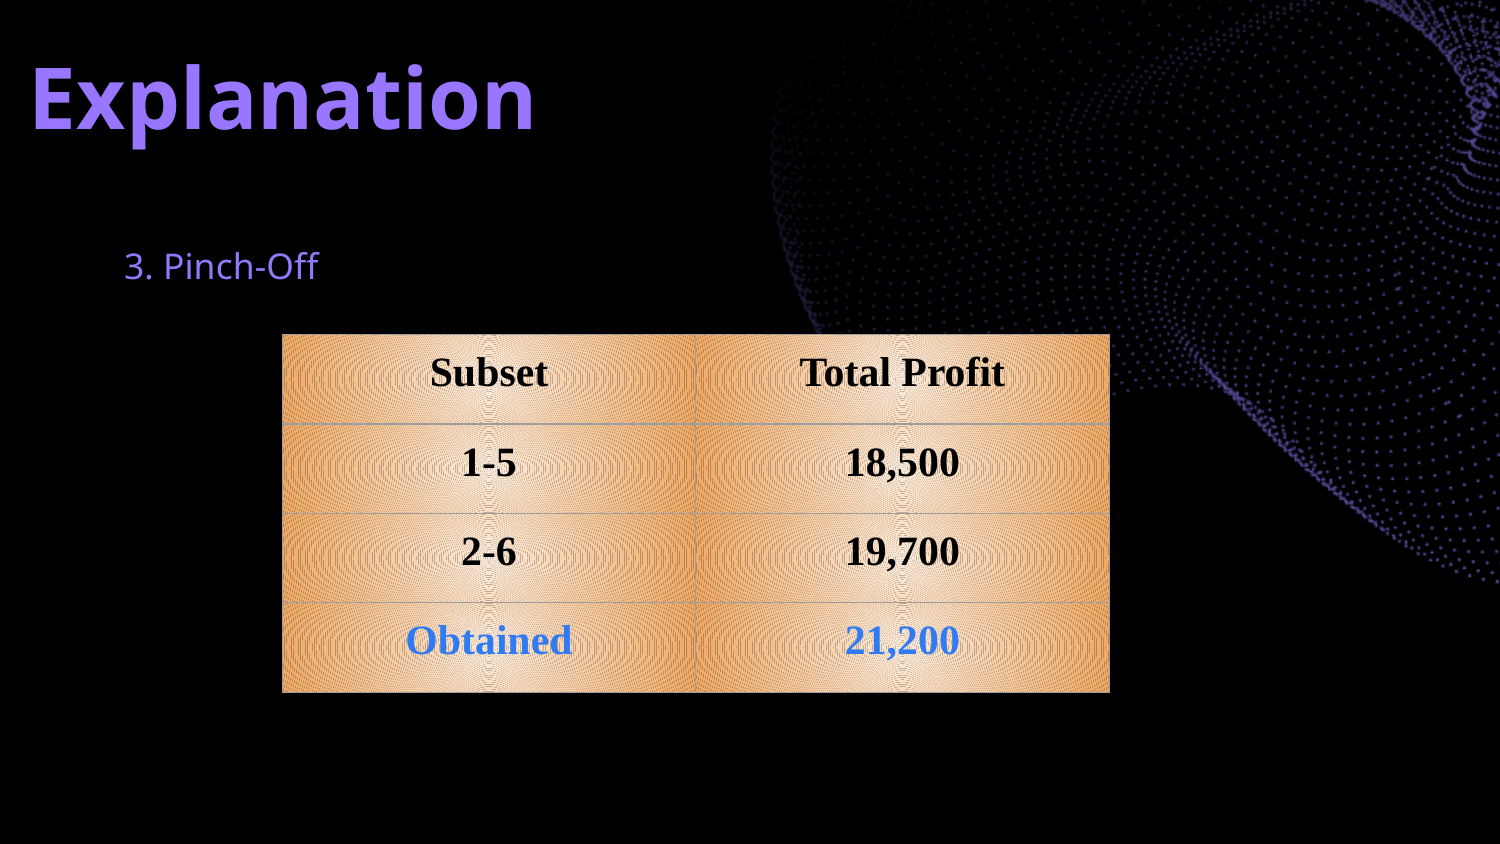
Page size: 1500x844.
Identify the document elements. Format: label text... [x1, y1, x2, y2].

table_cell 2-6 [283, 514, 695, 602]
text_box 3. Pinch-Off [99, 212, 593, 302]
table_cell 19,700 [696, 514, 1109, 602]
table_cell 18,500 [696, 425, 764, 513]
picture [770, 0, 1500, 587]
table_cell 1-5 [283, 425, 695, 513]
text_box Explanation [0, 49, 568, 161]
table_cell Obtained [283, 603, 695, 692]
table_header Subset [283, 335, 695, 423]
table_header Total Profit [696, 335, 764, 423]
table_cell 21,200 [696, 603, 1109, 692]
